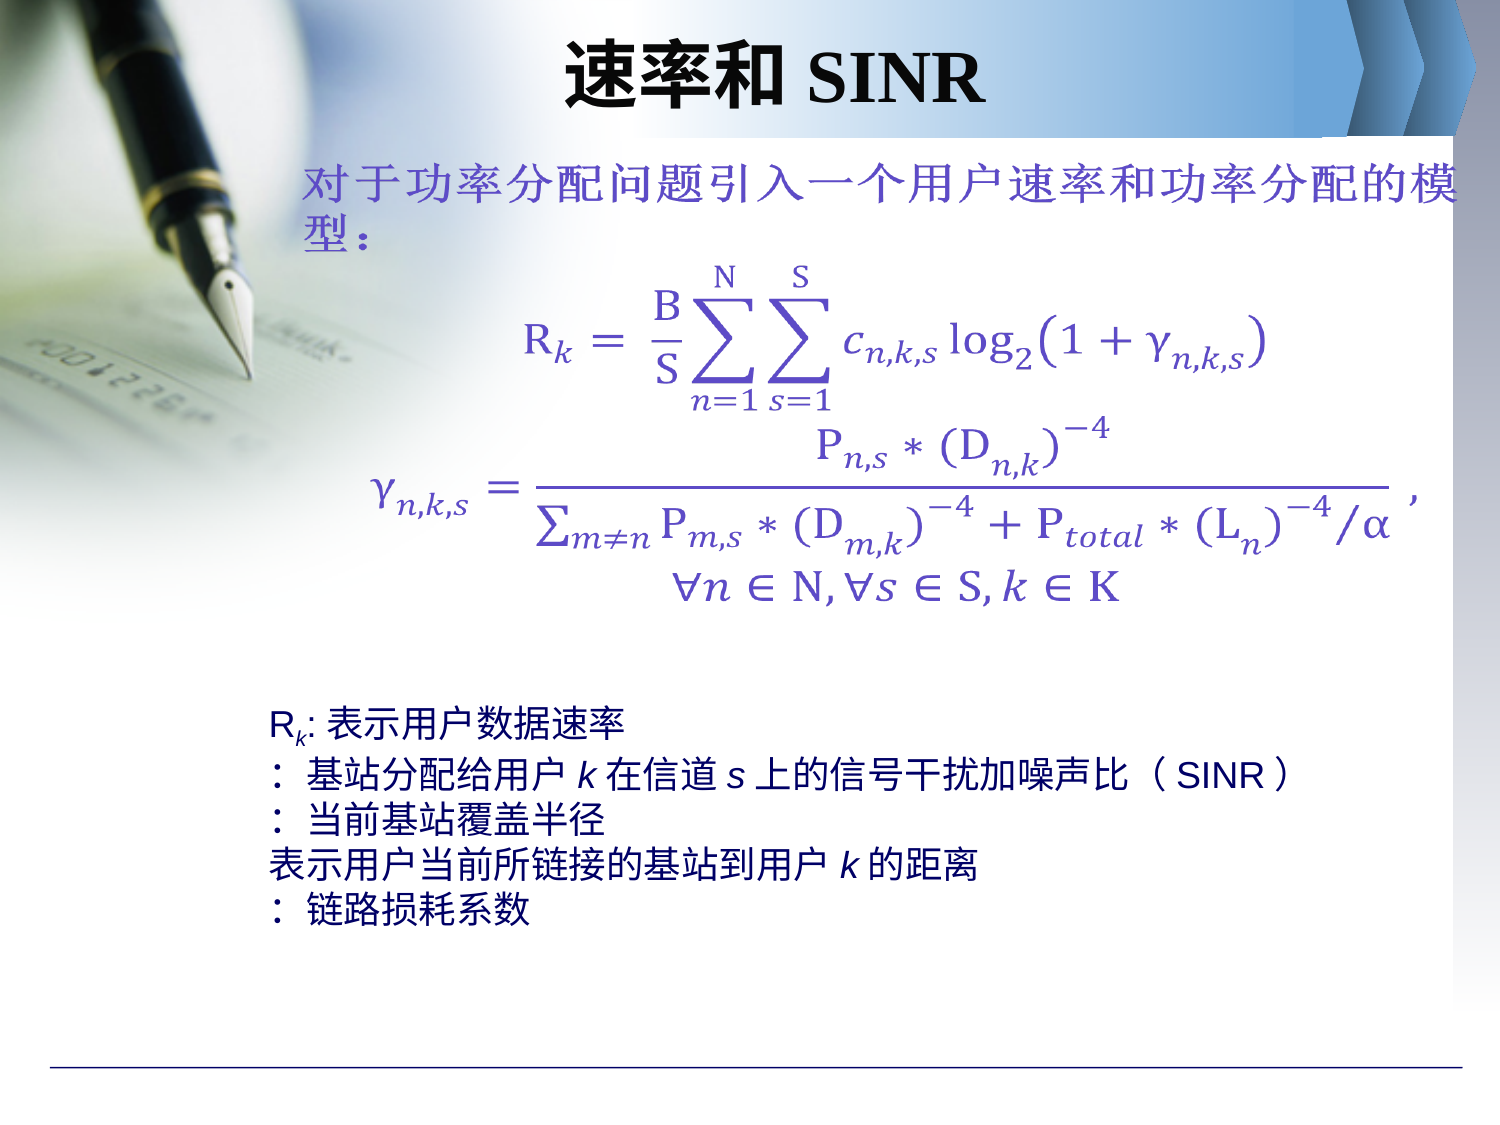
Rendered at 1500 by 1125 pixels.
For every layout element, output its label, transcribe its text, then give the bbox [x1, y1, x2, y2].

title 速率和SINR [187, 6, 1363, 139]
picture [0, 0, 1500, 764]
